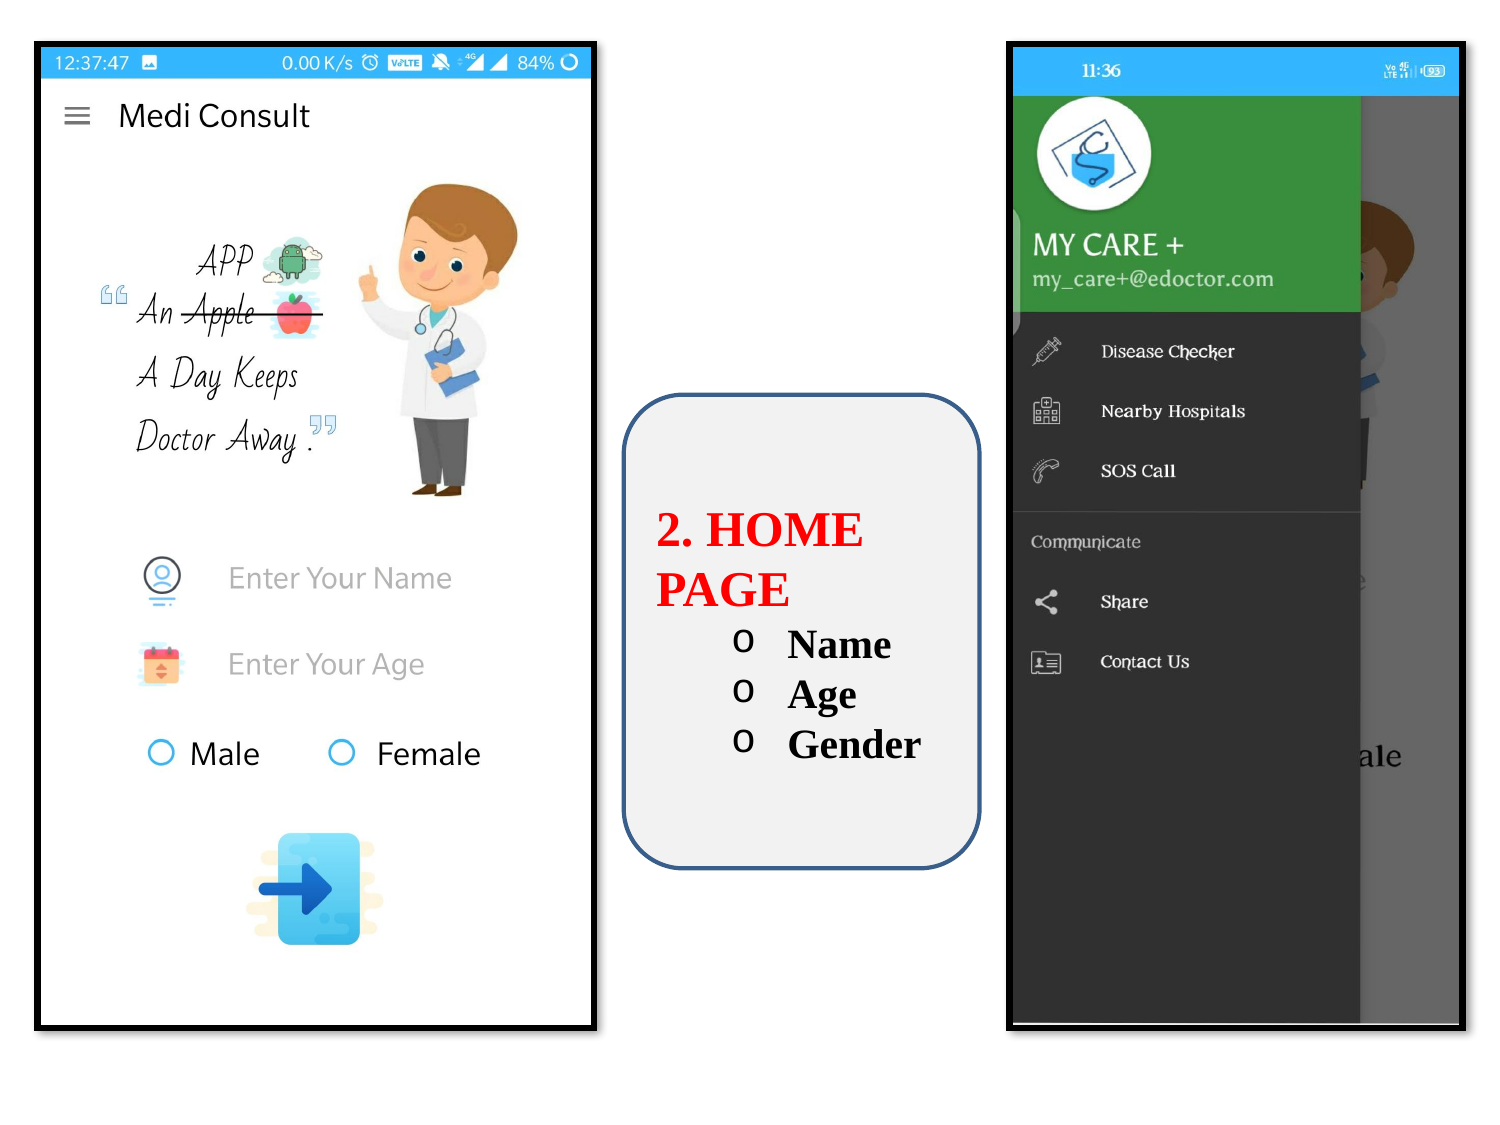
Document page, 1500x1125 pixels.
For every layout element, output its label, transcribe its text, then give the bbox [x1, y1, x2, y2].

text_box 2. HOME PAGE Name Age Gender [623, 394, 980, 869]
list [40, 46, 591, 1025]
picture [1012, 46, 1460, 1025]
